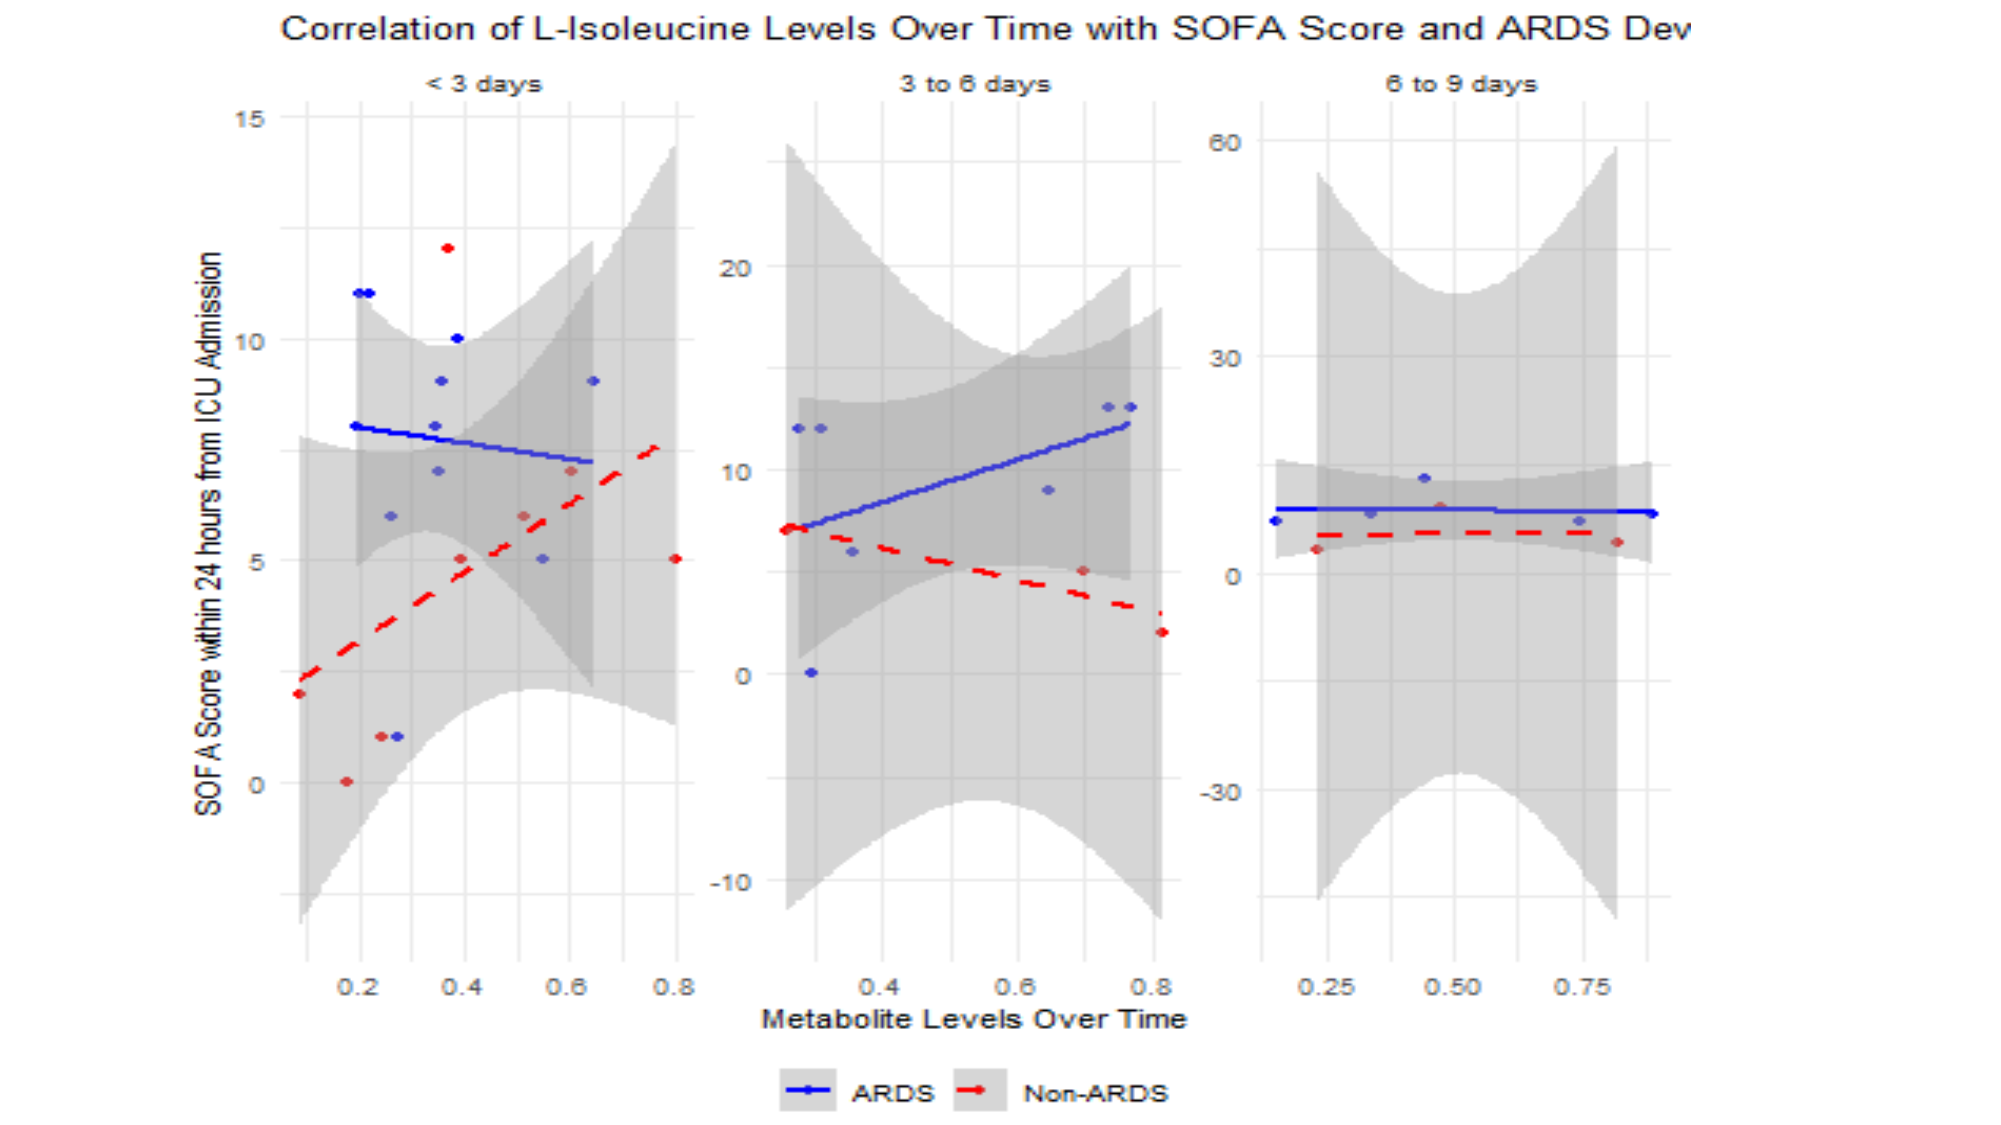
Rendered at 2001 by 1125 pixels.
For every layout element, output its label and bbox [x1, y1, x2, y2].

list [173, 0, 1691, 1125]
